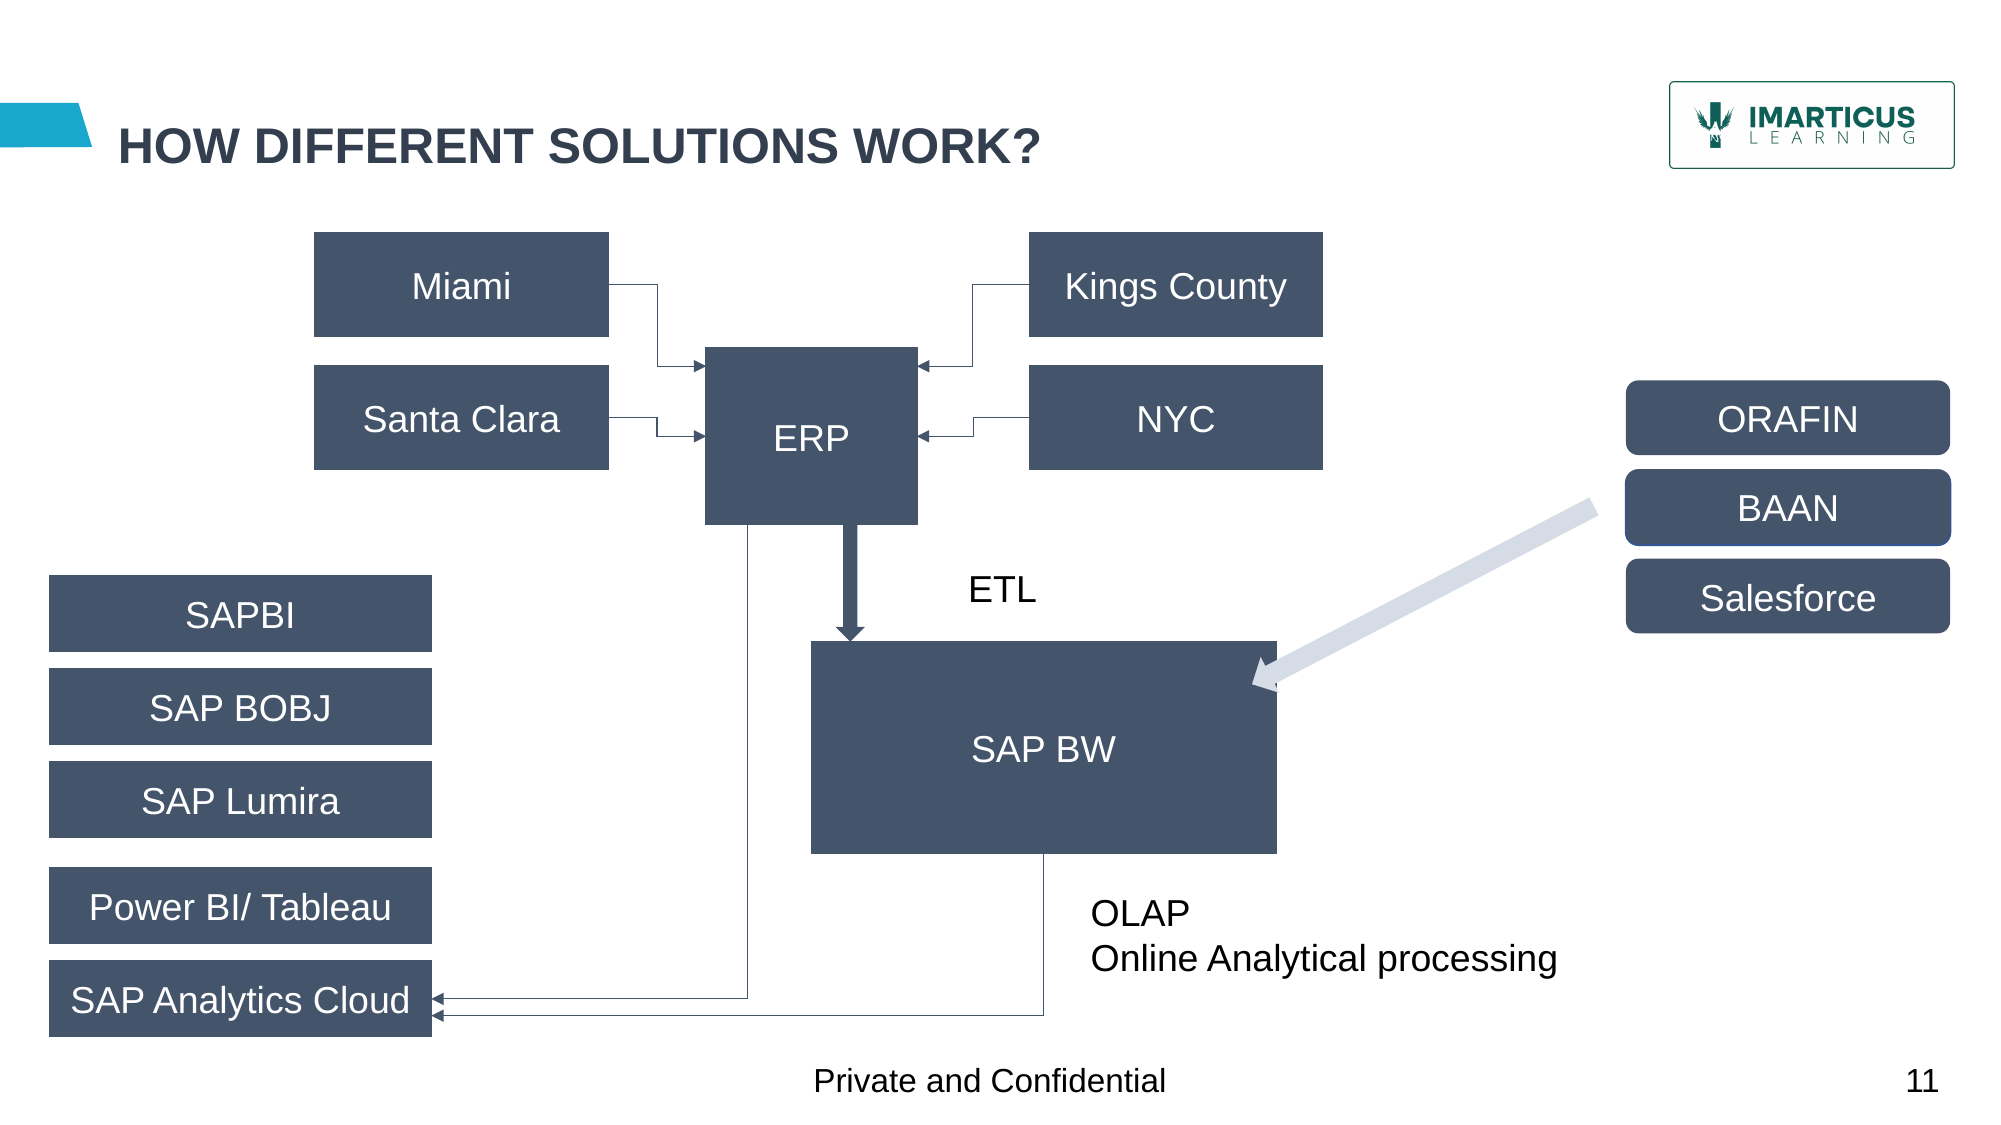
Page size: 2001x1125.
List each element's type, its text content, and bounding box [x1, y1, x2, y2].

title HOW DIFFERENT SOLUTIONS WORK? [102, 88, 1828, 207]
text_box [49, 233, 1951, 1037]
picture [1669, 81, 1955, 169]
